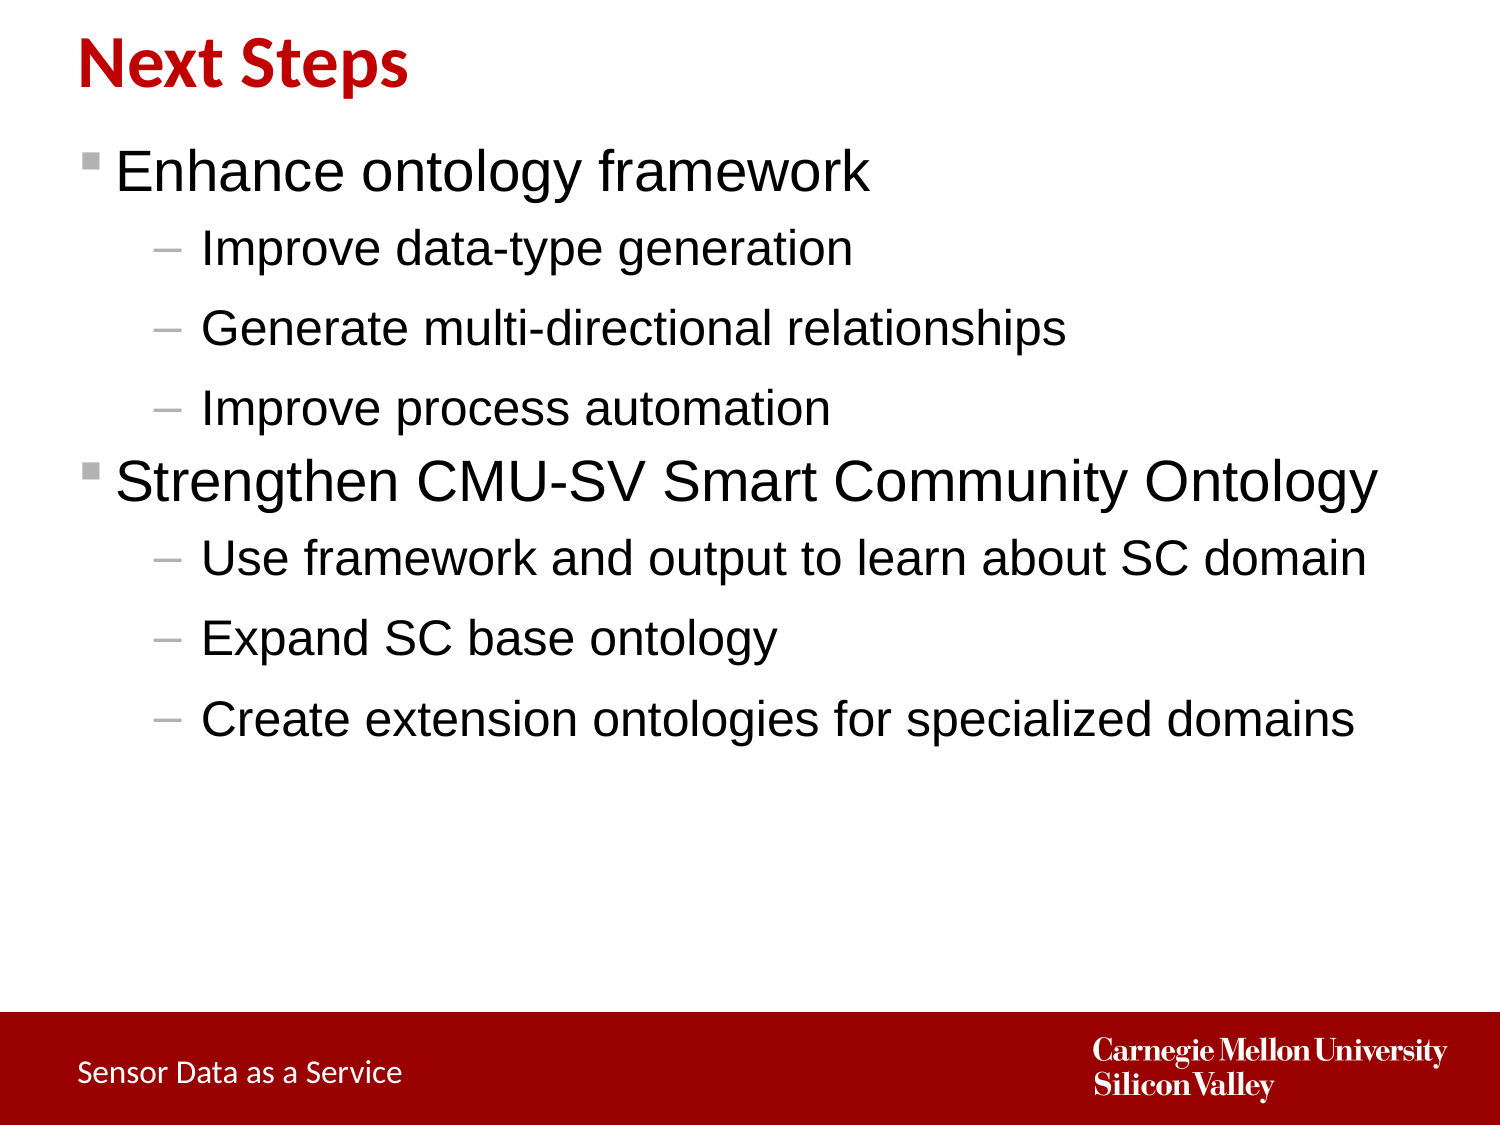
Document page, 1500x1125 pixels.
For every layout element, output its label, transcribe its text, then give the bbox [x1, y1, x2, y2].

title Next Steps [62, 15, 1388, 97]
picture [0, 1012, 1500, 1125]
list Enhance ontology framework Improve data-type generation Generate multi-directional relationships Improve process automation Strengthen CMU-SV Smart Community Ontology Use framework and output to learn about SC domain Expand SC base ontology Create extension ontologies for specialized domains [62, 125, 1449, 1010]
